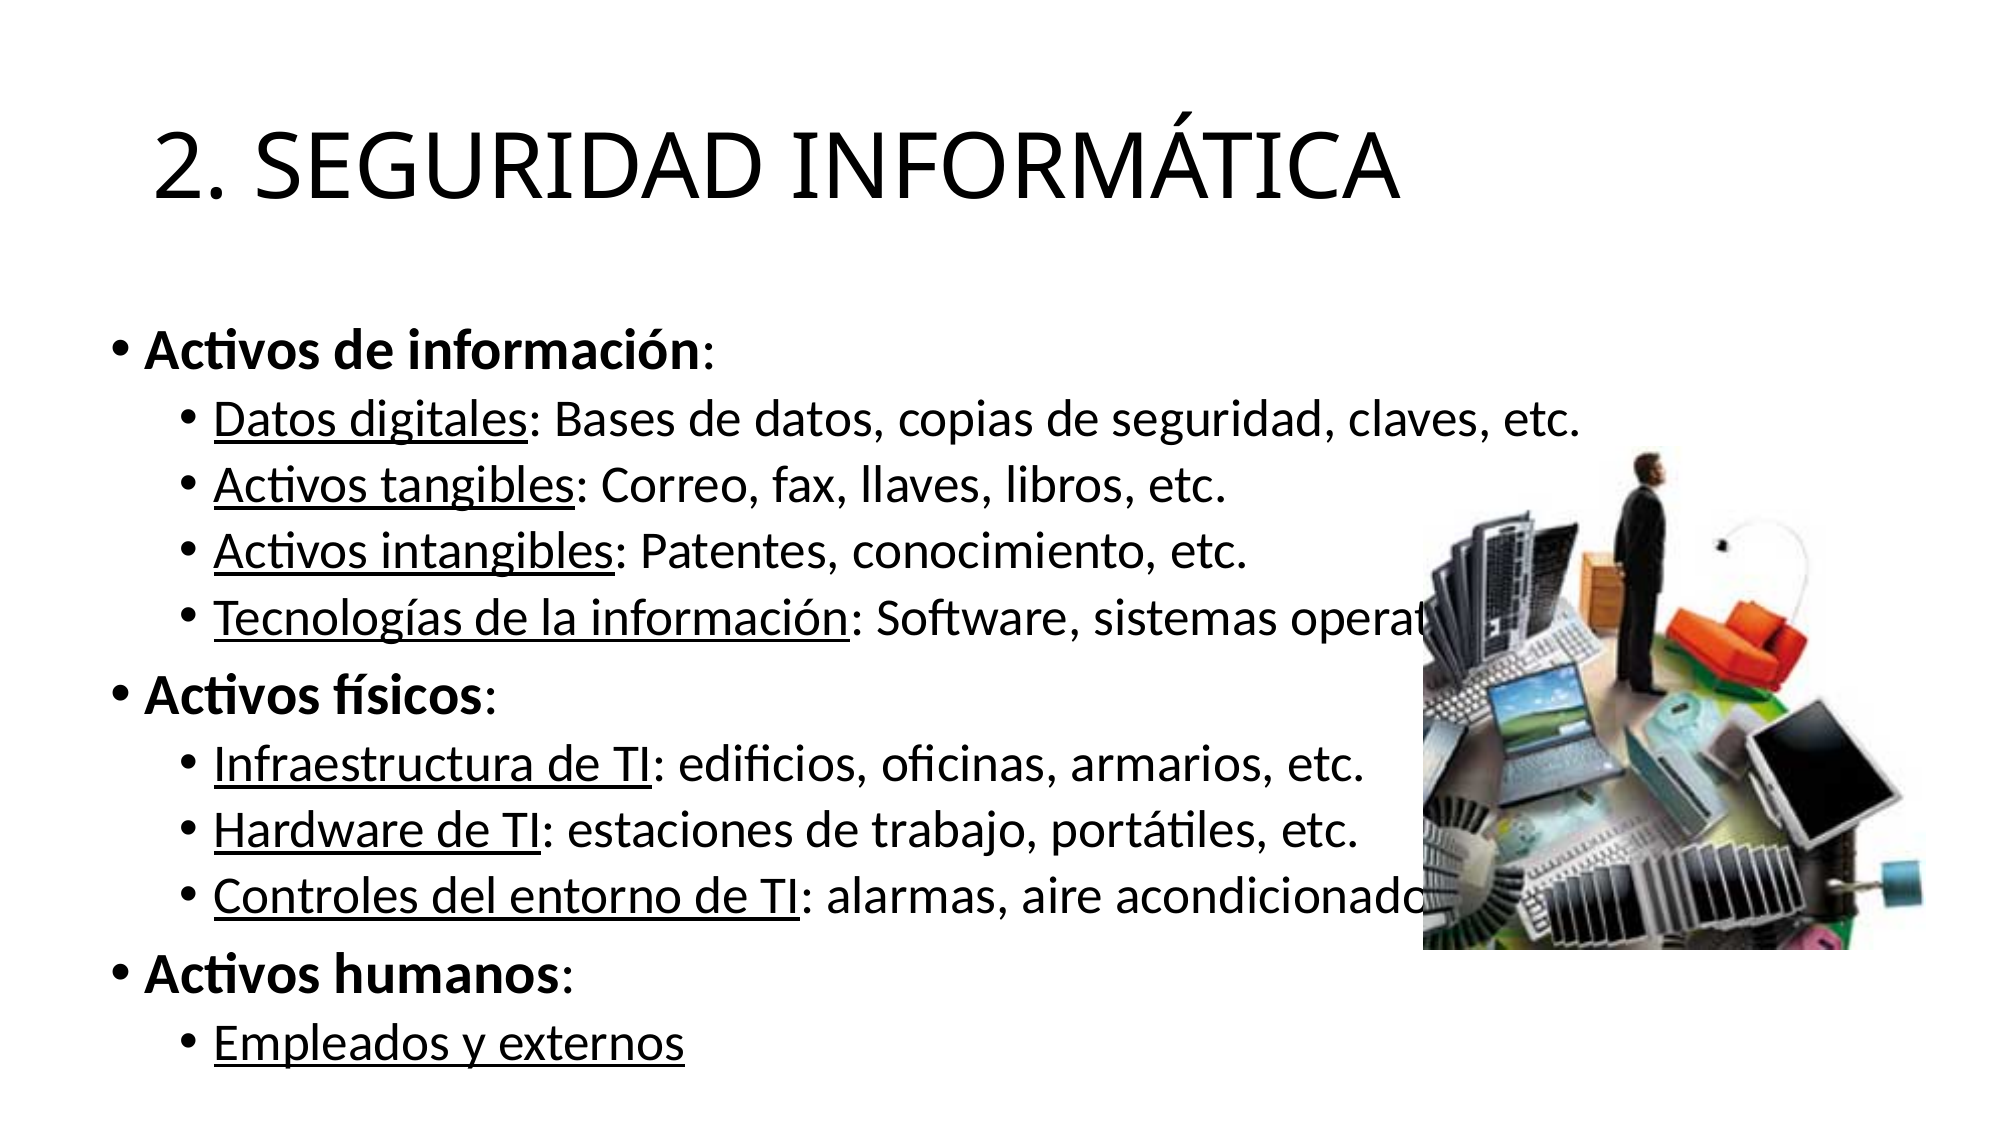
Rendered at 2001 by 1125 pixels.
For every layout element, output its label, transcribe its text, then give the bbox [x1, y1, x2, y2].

list Activos de información: Datos digitales: Bases de datos, copias de seguridad, claves, etc. Activos tangibles: Correo, fax, llaves, libros, etc. Activos intangibles: Patentes, conocimiento, etc. Tecnologías de la información: Software, sistemas operativos, etc. Activos físicos: Infraestructura de TI: edificios, oficinas, armarios, etc. Hardware de TI: estaciones de trabajo, portátiles, etc. Controles del entorno de TI: alarmas, aire acondicionado, etc. Activos humanos: Empleados y externos [95, 311, 1905, 1085]
picture [1423, 446, 1926, 950]
title 2. SEGURIDAD INFORMÁTICA [137, 59, 1863, 278]
